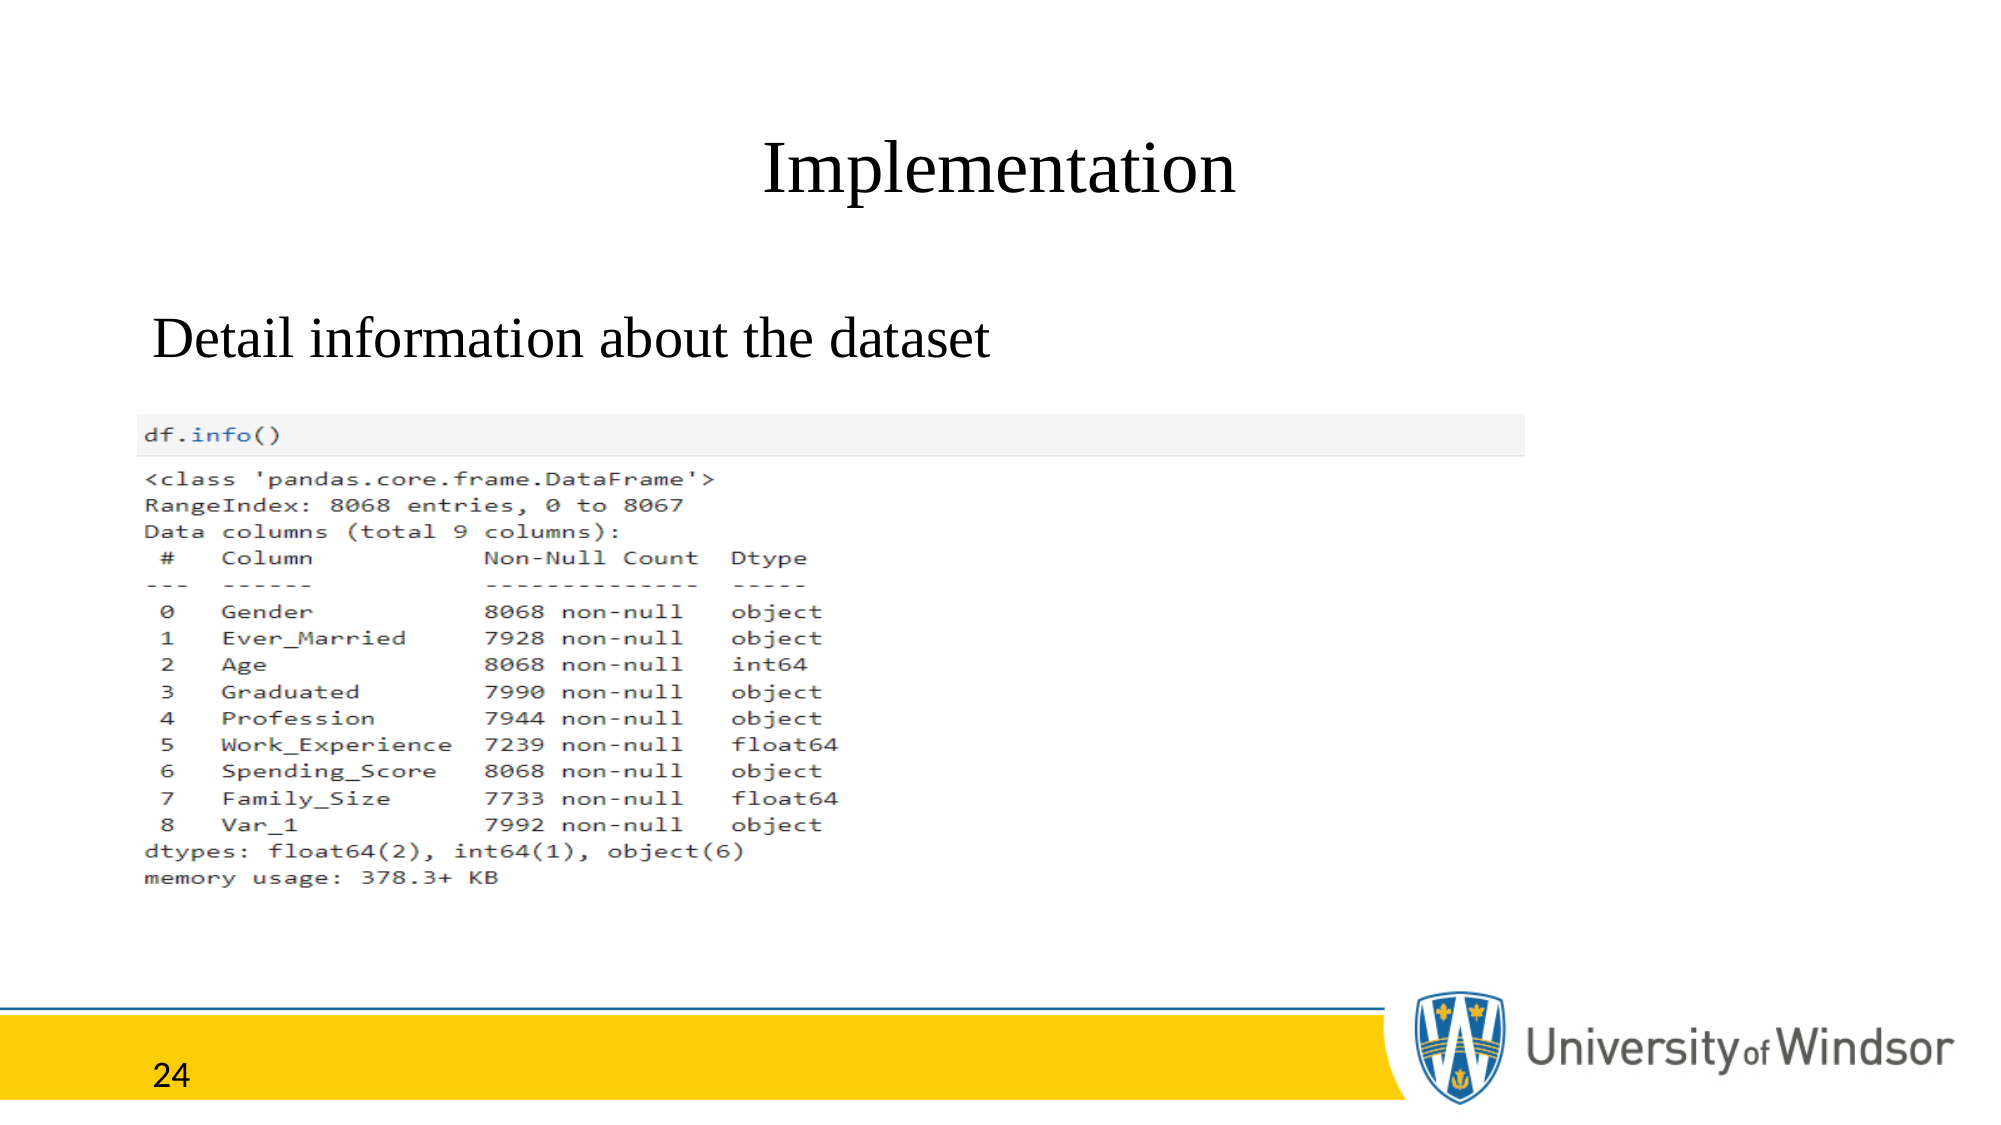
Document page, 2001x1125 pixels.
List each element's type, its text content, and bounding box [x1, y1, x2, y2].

picture [0, 974, 2000, 1125]
picture [137, 414, 1525, 899]
slide_number 24 [137, 1042, 588, 1103]
list Detail information about the dataset [137, 299, 1863, 1014]
title Implementation [137, 59, 1863, 278]
